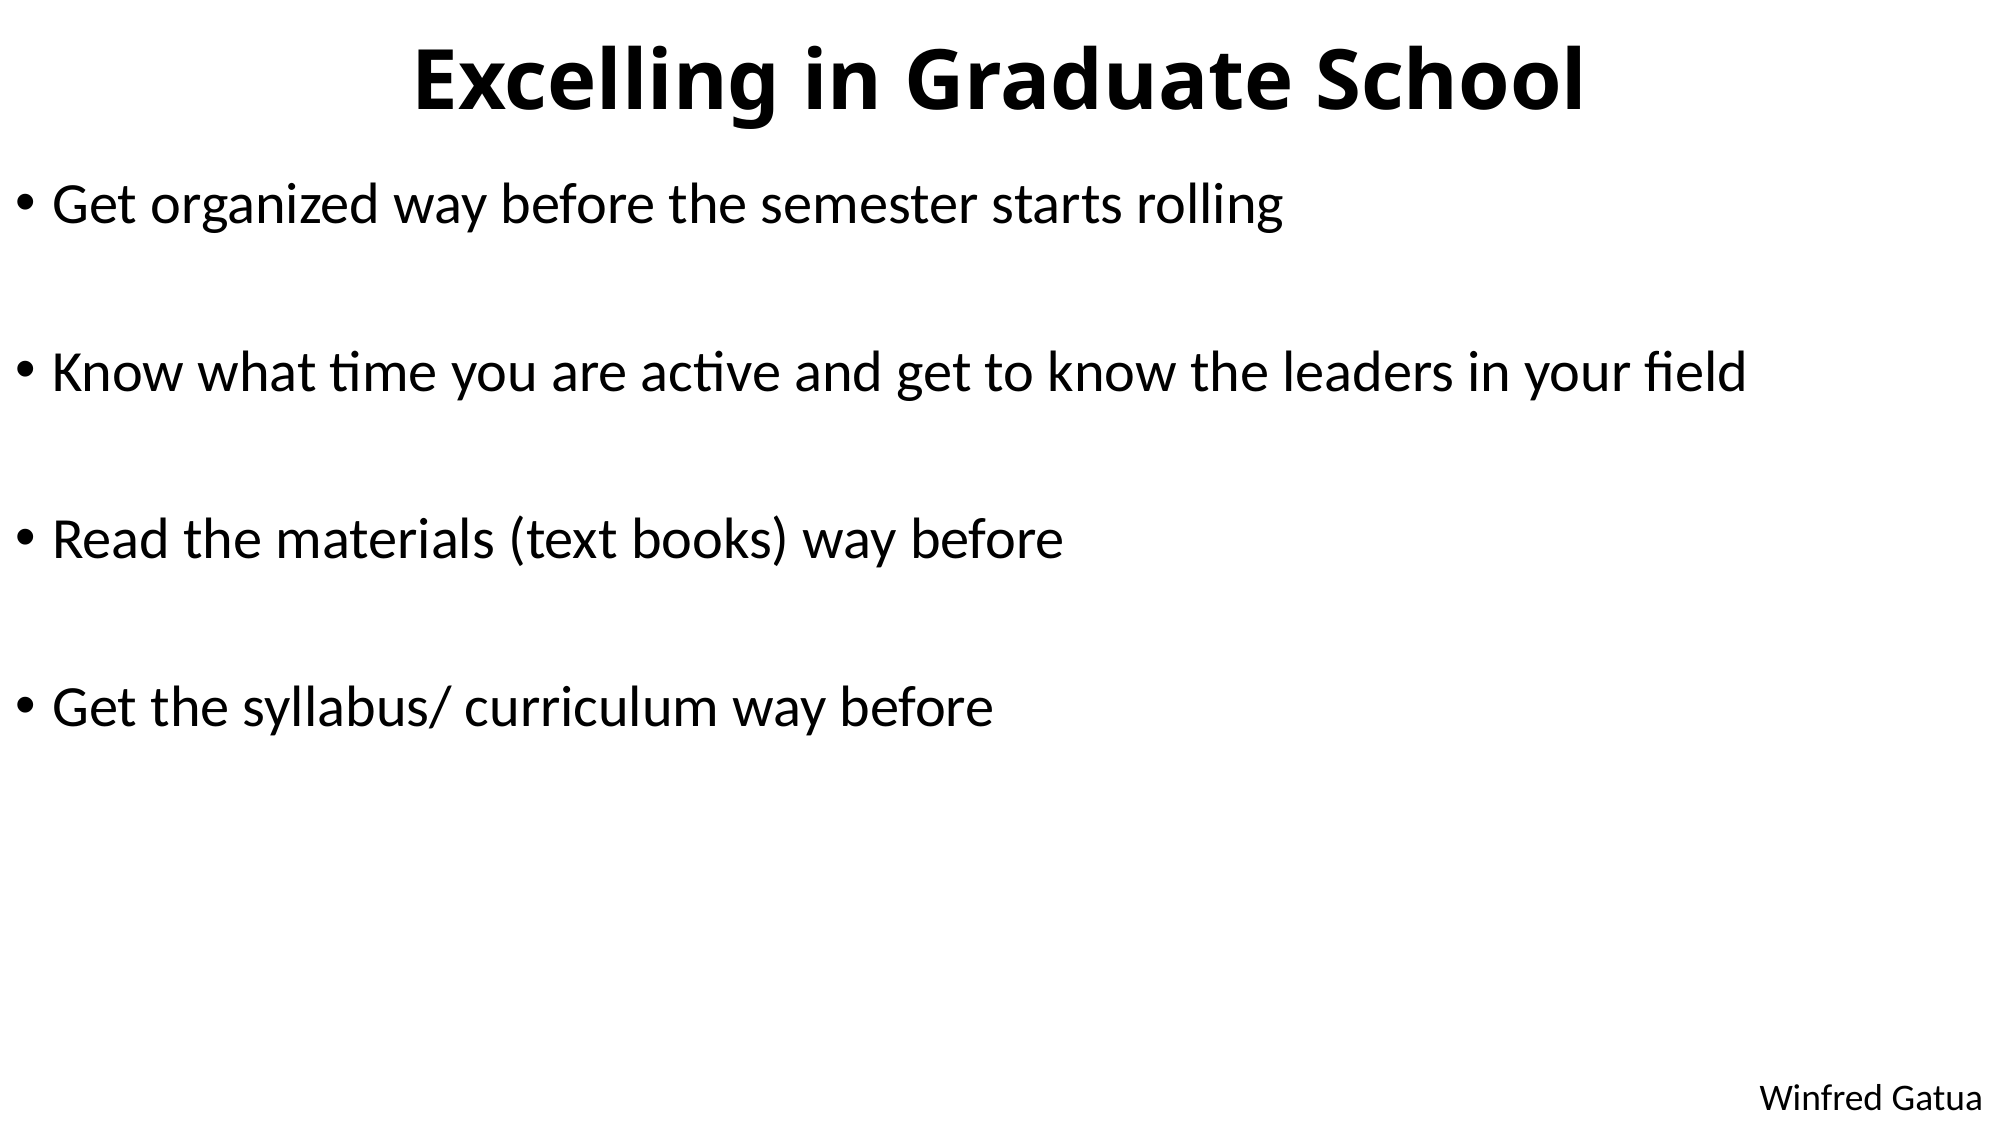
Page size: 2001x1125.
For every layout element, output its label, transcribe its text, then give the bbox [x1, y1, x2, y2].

title Excelling in Graduate School [0, 0, 2000, 165]
list Get organized way before the semester starts rolling Know what time you are active and get to know the leaders in your field Read the materials (text books) way before Get the syllabus/ curriculum way before [0, 165, 2000, 1125]
